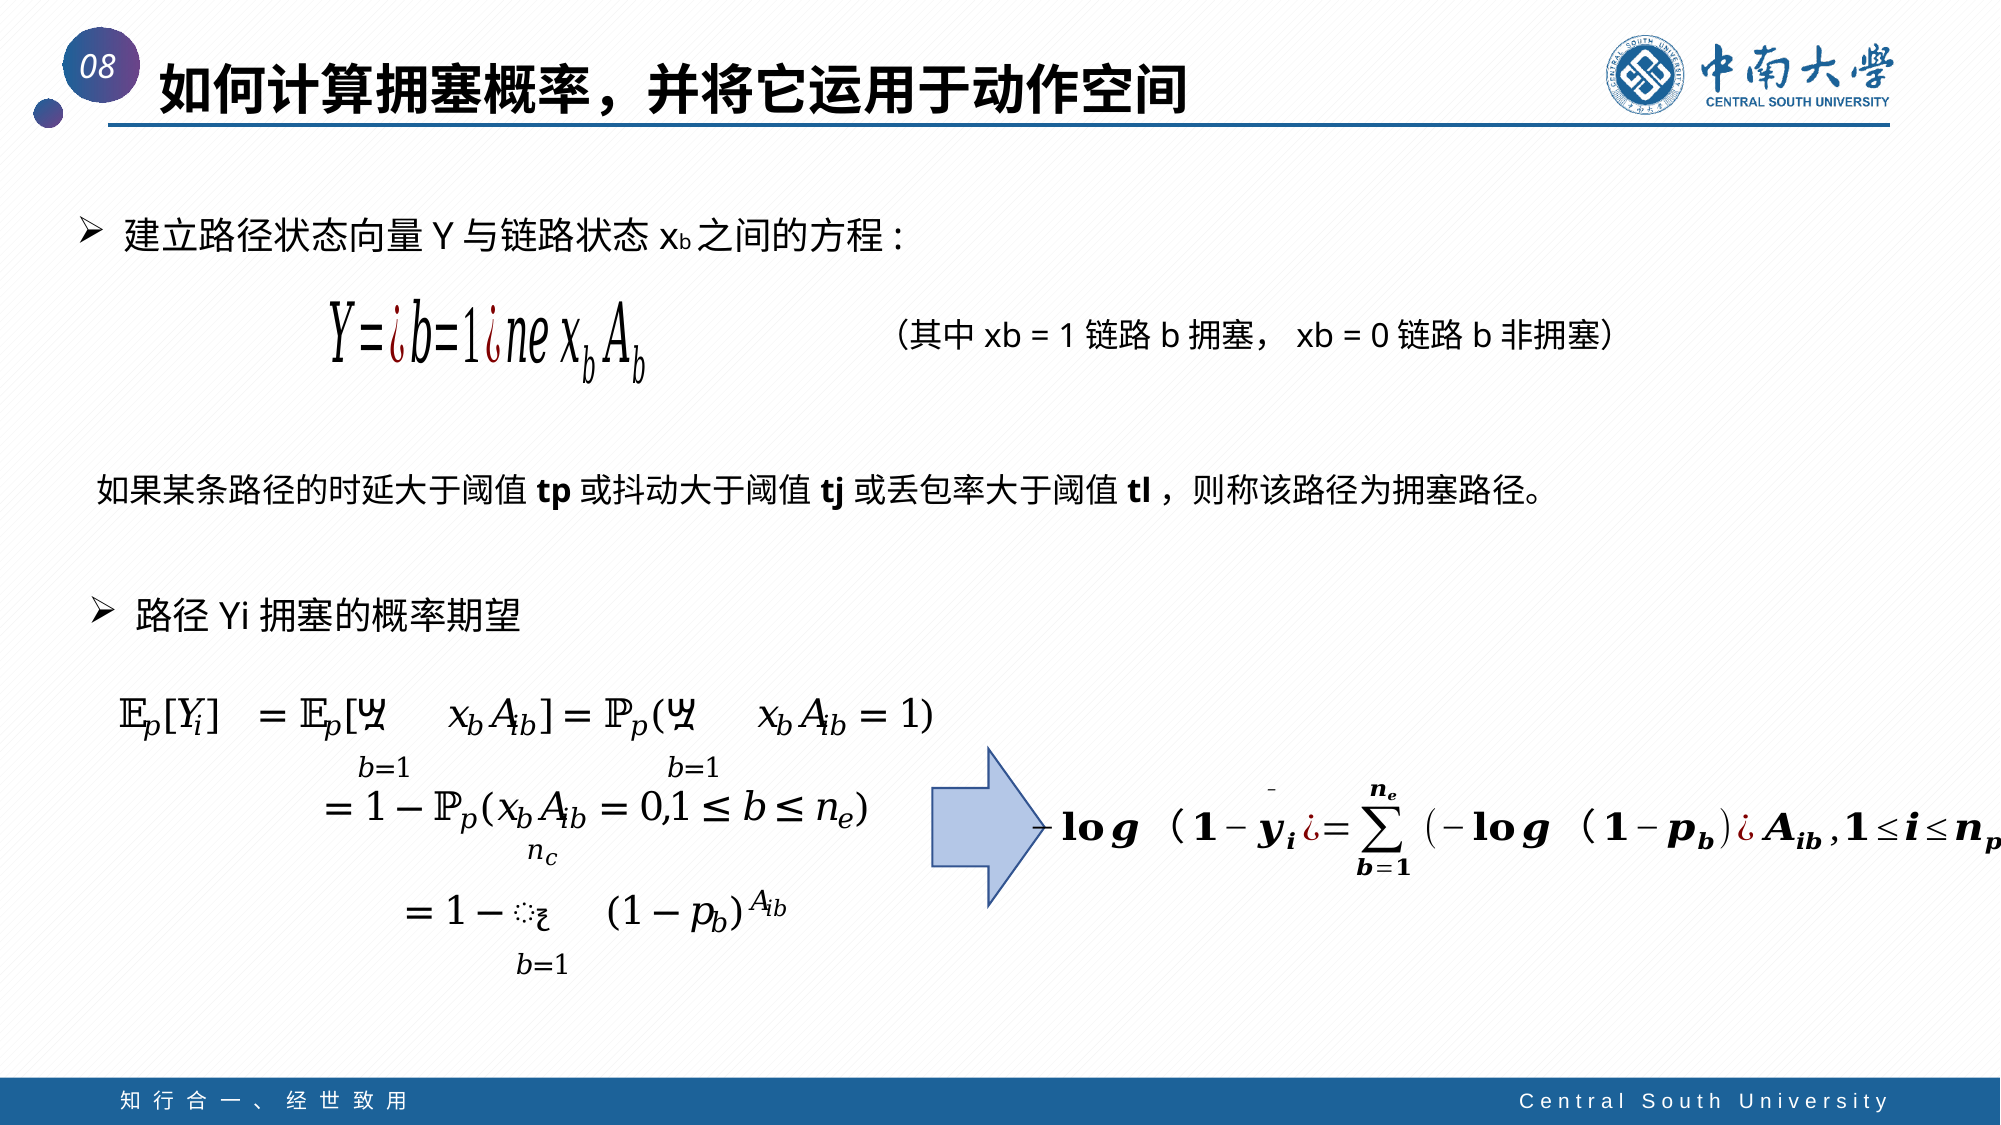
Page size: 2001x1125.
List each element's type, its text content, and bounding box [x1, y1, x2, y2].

text_box （其中xb = 1链路b拥塞，xb = 0链路b非拥塞） [861, 306, 1932, 362]
picture [1595, 28, 1907, 121]
text_box [0, 1077, 2000, 1125]
text_box 知行合一、经世致用 [105, 1080, 423, 1120]
text_box 如何计算拥塞概率，并将它运用于动作空间 [158, 0, 1609, 124]
text_box [967, 745, 1046, 909]
text_box 路径Yi拥塞的概率期望 [73, 584, 537, 645]
text_box 建立路径状态向量Y与链路状态xb之间的方程: [61, 204, 918, 265]
text_box 如果某条路径的时延大于阈值tp或抖动大于阈值tj或丢包率大于阈值tl，则称该路径为拥塞路径。 [81, 461, 1764, 517]
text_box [33, 26, 153, 128]
text_box Central South University [1504, 1080, 1902, 1120]
picture [81, 649, 967, 1000]
